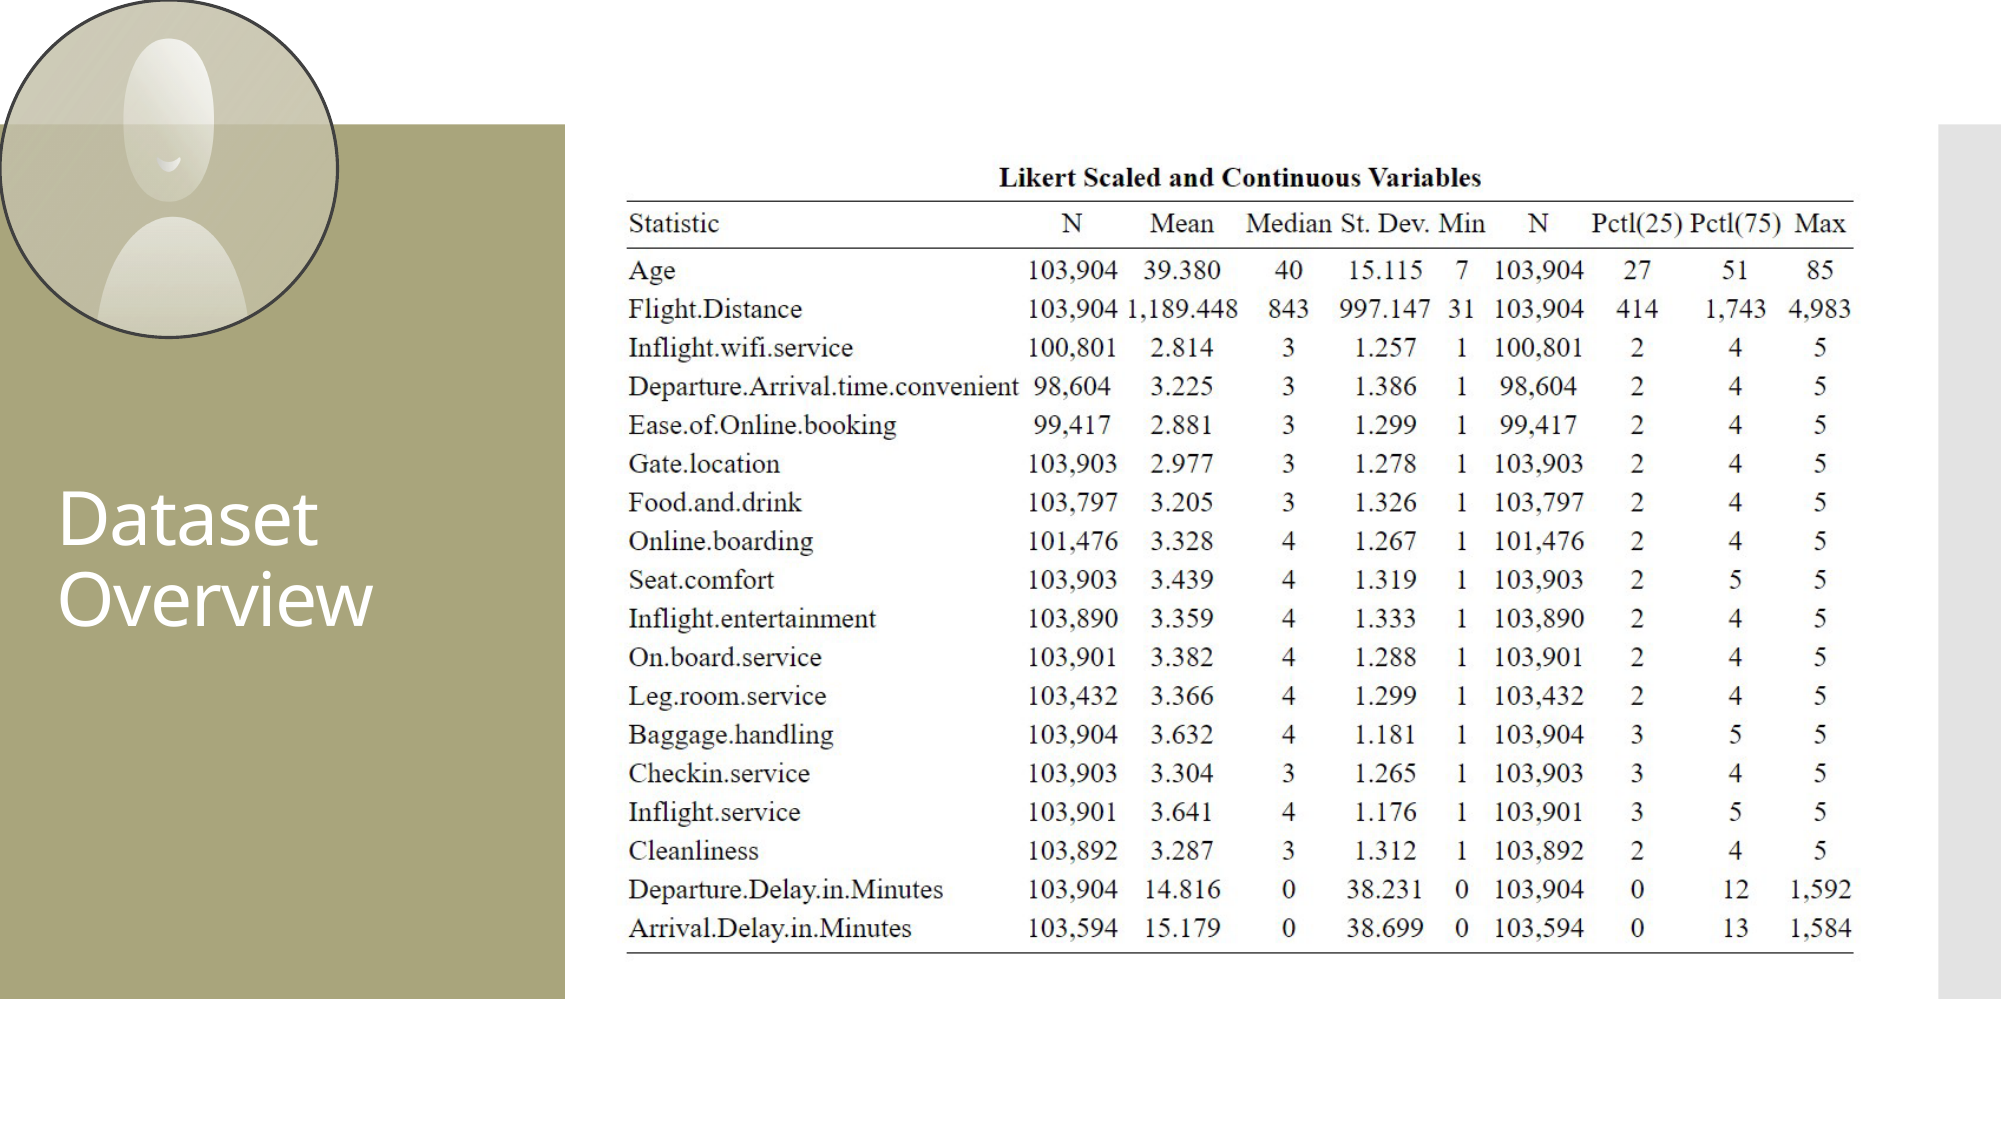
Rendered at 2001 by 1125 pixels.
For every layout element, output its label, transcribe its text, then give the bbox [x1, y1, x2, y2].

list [615, 154, 1881, 969]
title Dataset Overview [41, 184, 525, 940]
picture [0, 0, 338, 338]
